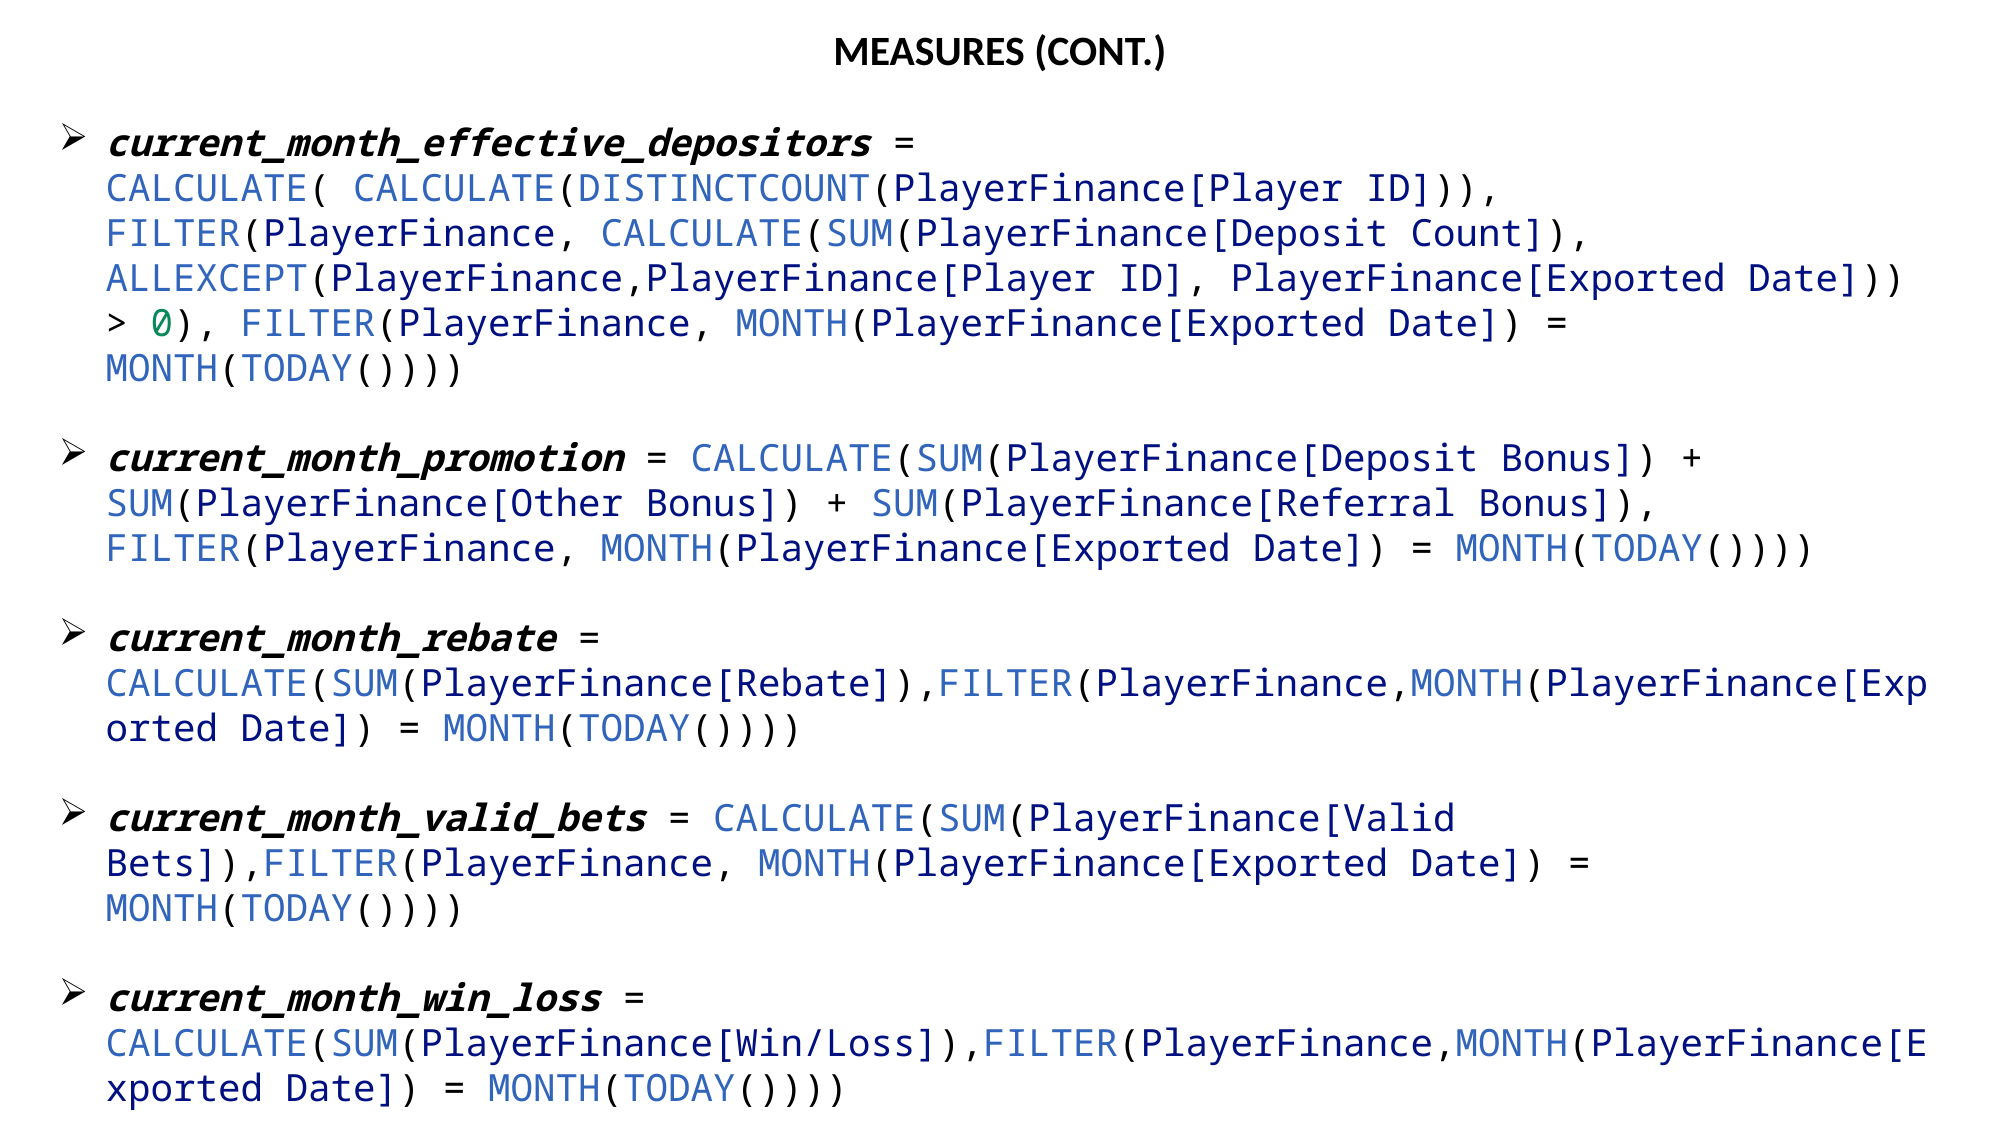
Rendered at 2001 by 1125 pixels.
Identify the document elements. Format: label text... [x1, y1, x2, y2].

text_box MEASURES (CONT.) current_month_effective_depositors = CALCULATE( CALCULATE(DISTINCTCOUNT(PlayerFinance[Player ID])), FILTER(PlayerFinance, CALCULATE(SUM(PlayerFinance[Deposit Count]), ALLEXCEPT(PlayerFinance,PlayerFinance[Player ID], PlayerFinance[Exported Date])) > 0), FILTER(PlayerFinance, MONTH(PlayerFinance[Exported Date]) = MONTH(TODAY()))) current_month_promotion = CALCULATE(SUM(PlayerFinance[Deposit Bonus]) + SUM(PlayerFinance[Other Bonus]) + SUM(PlayerFinance[Referral Bonus]), FILTER(PlayerFinance, MONTH(PlayerFinance[Exported Date]) = MONTH(TODAY()))) current_month_rebate = CALCULATE(SUM(PlayerFinance[Rebate]),FILTER(PlayerFinance,MONTH(PlayerFinance[Exported Date]) = MONTH(TODAY()))) current_month_valid_bets = CALCULATE(SUM(PlayerFinance[Valid Bets]),FILTER(PlayerFinance, MONTH(PlayerFinance[Exported Date]) = MONTH(TODAY()))) current_month_win_loss = CALCULATE(SUM(PlayerFinance[Win/Loss]),FILTER(PlayerFinance,MONTH(PlayerFinance[Exported Date]) = MONTH(TODAY()))) [44, 16, 1956, 1117]
